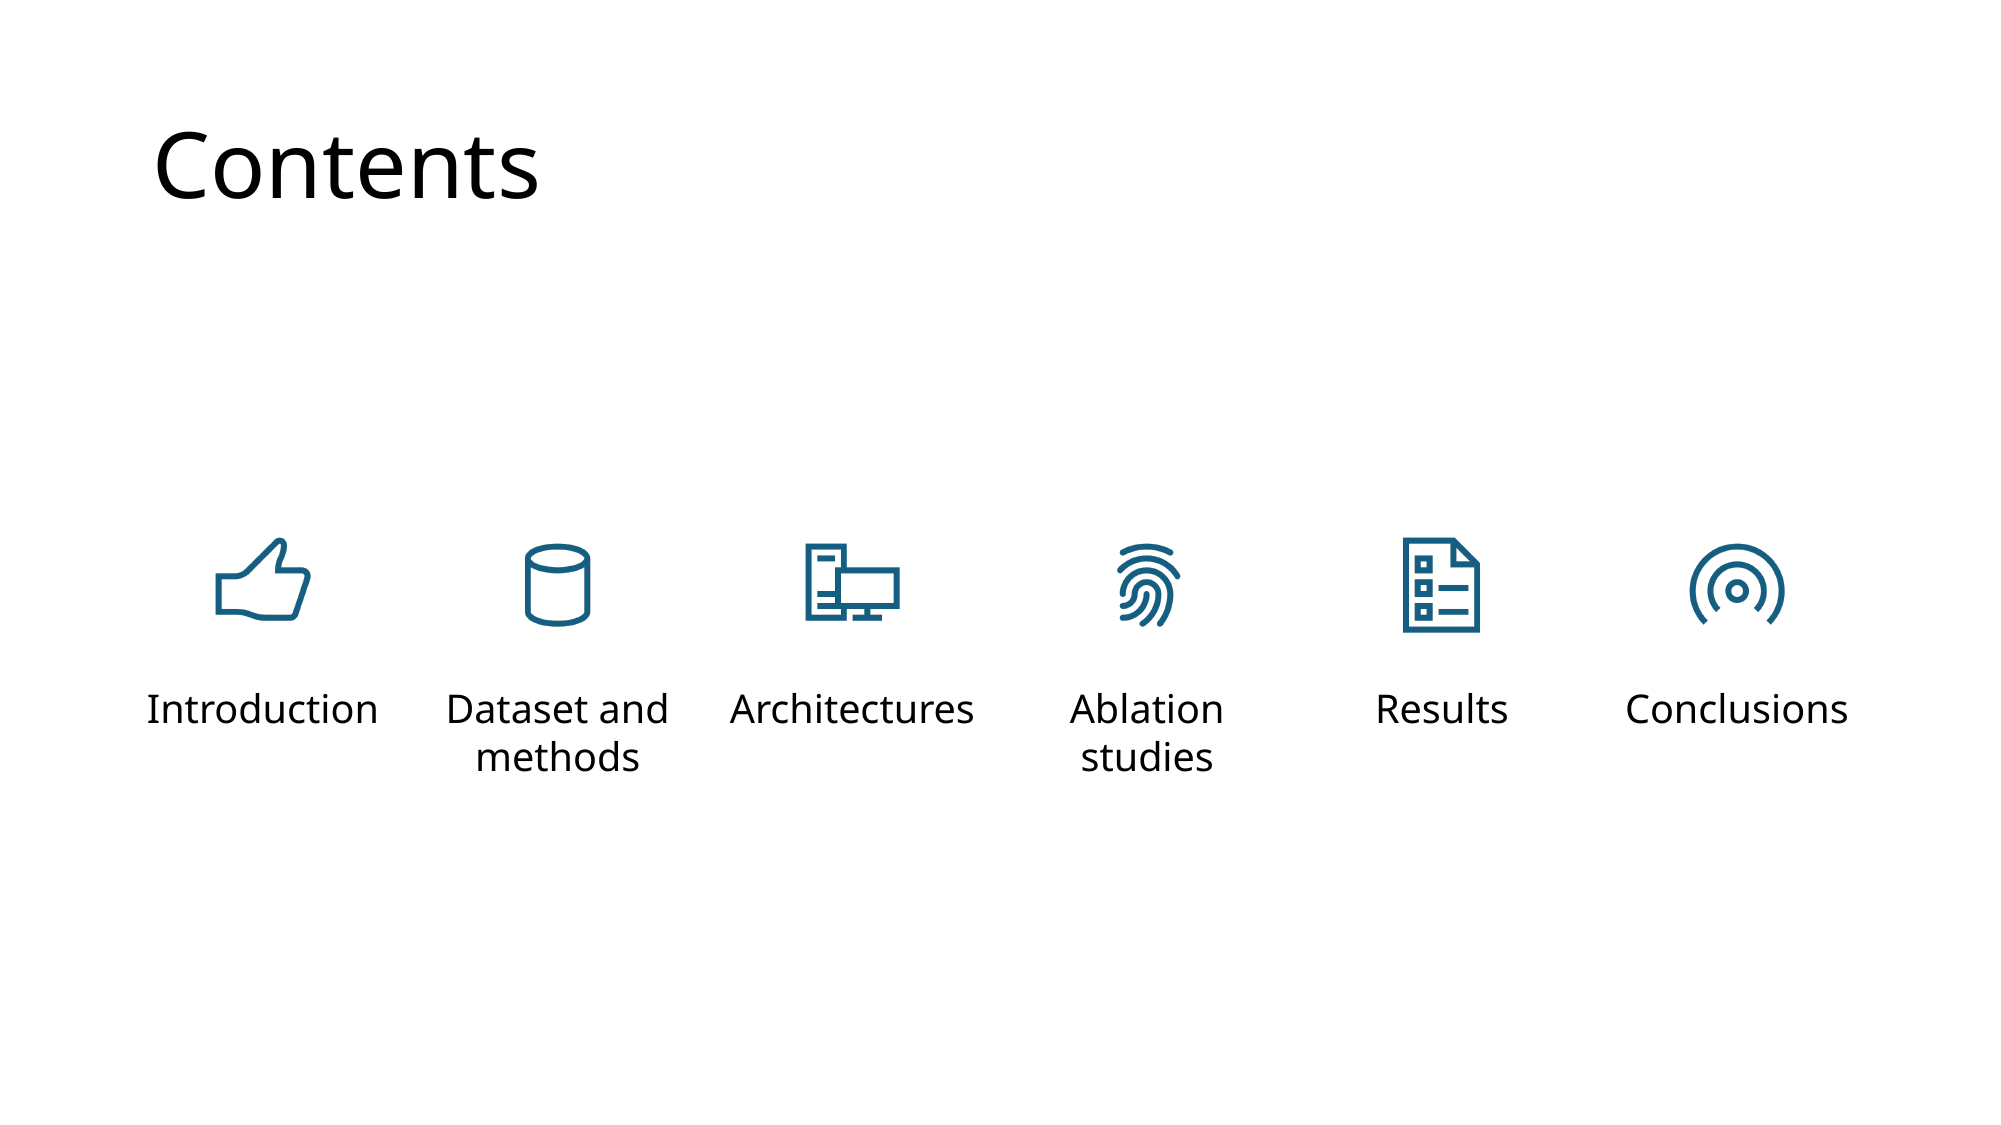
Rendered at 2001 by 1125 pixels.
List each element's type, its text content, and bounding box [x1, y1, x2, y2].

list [136, 298, 1863, 1014]
title Contents [137, 59, 1863, 278]
